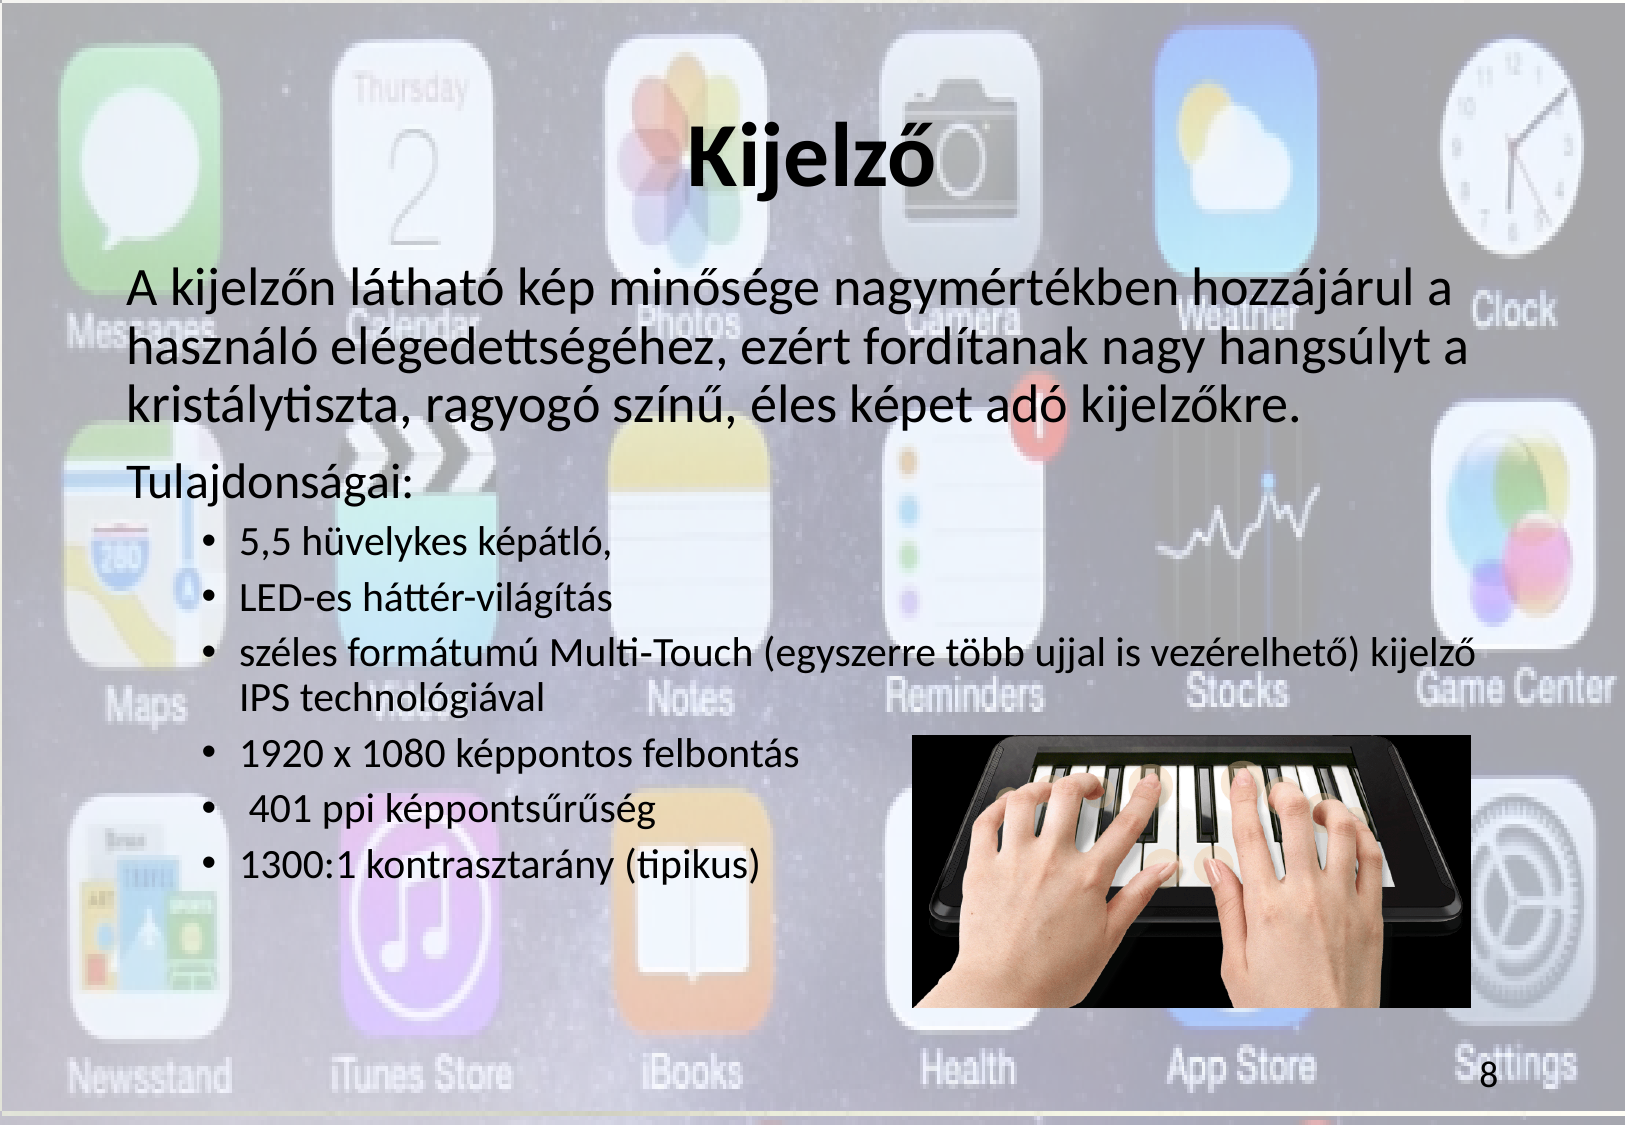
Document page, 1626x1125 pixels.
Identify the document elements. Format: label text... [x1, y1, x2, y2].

slide_number 8 [1147, 1042, 1514, 1103]
picture [912, 735, 1471, 1008]
title Kijelző [0, 54, 1625, 259]
list A kijelzőn látható kép minősége nagymértékben hozzájárul a használó elégedettségéhez, ezért fordítanak nagy hangsúlyt a kristálytiszta, ragyogó színű, éles képet adó kijelzőkre. Tulajdonságai: 5,5 hüvelykes képátló, LED-es háttér-világítás széles formátumú Multi‑Touch (egyszerre több ujjal is vezérelhető) kijelző IPS technológiával 1920 x 1080 képpontos felbontás 401 ppi képpontsűrűség 1300:1 kontrasztarány (tipikus) [111, 251, 1514, 1076]
